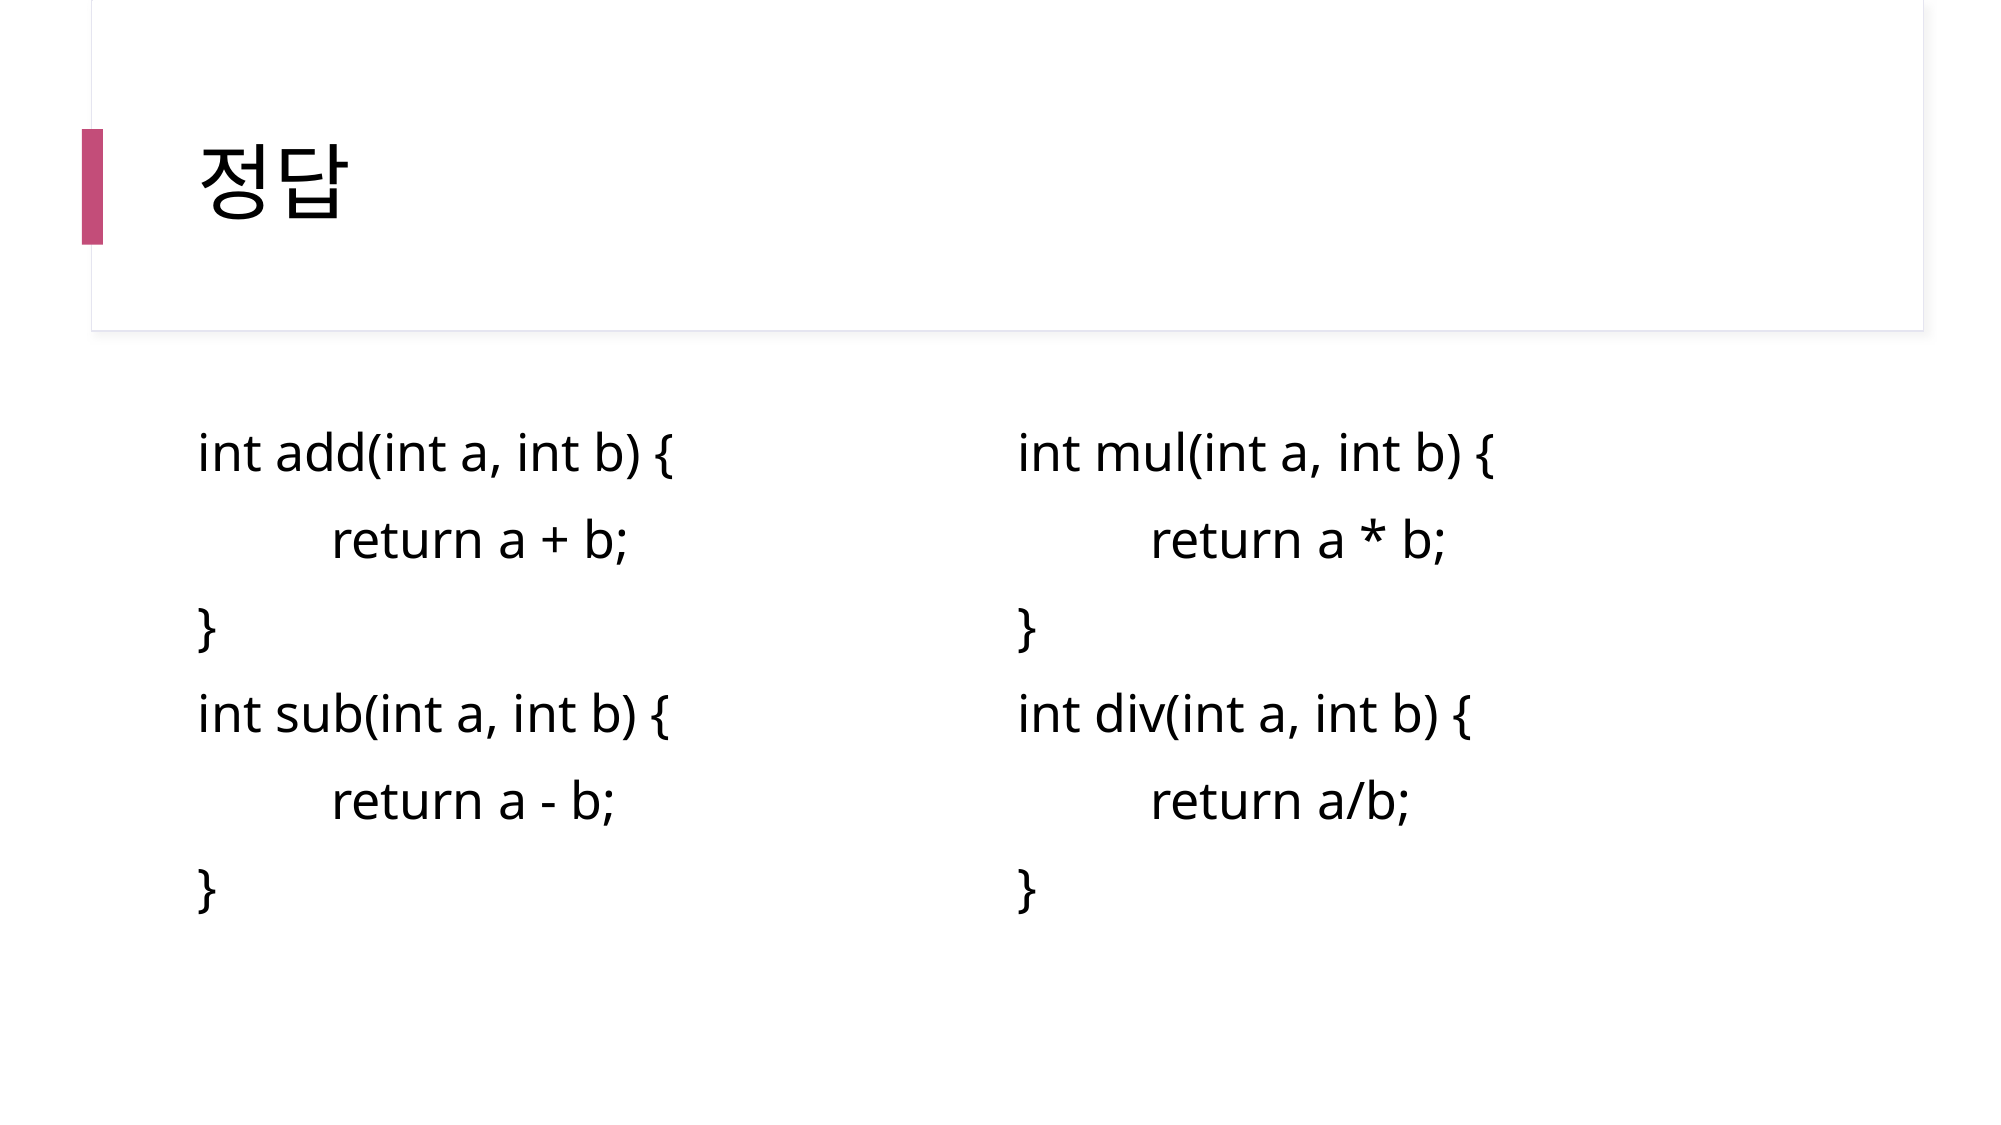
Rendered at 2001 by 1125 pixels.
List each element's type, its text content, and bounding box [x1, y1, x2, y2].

title 정답 [183, 90, 1851, 284]
list int add(int a, int b) { return a + b; } int sub(int a, int b) { return a - b; } int mul(int a, int b) { return a * b; } int div(int a, int b) { return a/b; } [183, 406, 1851, 1013]
